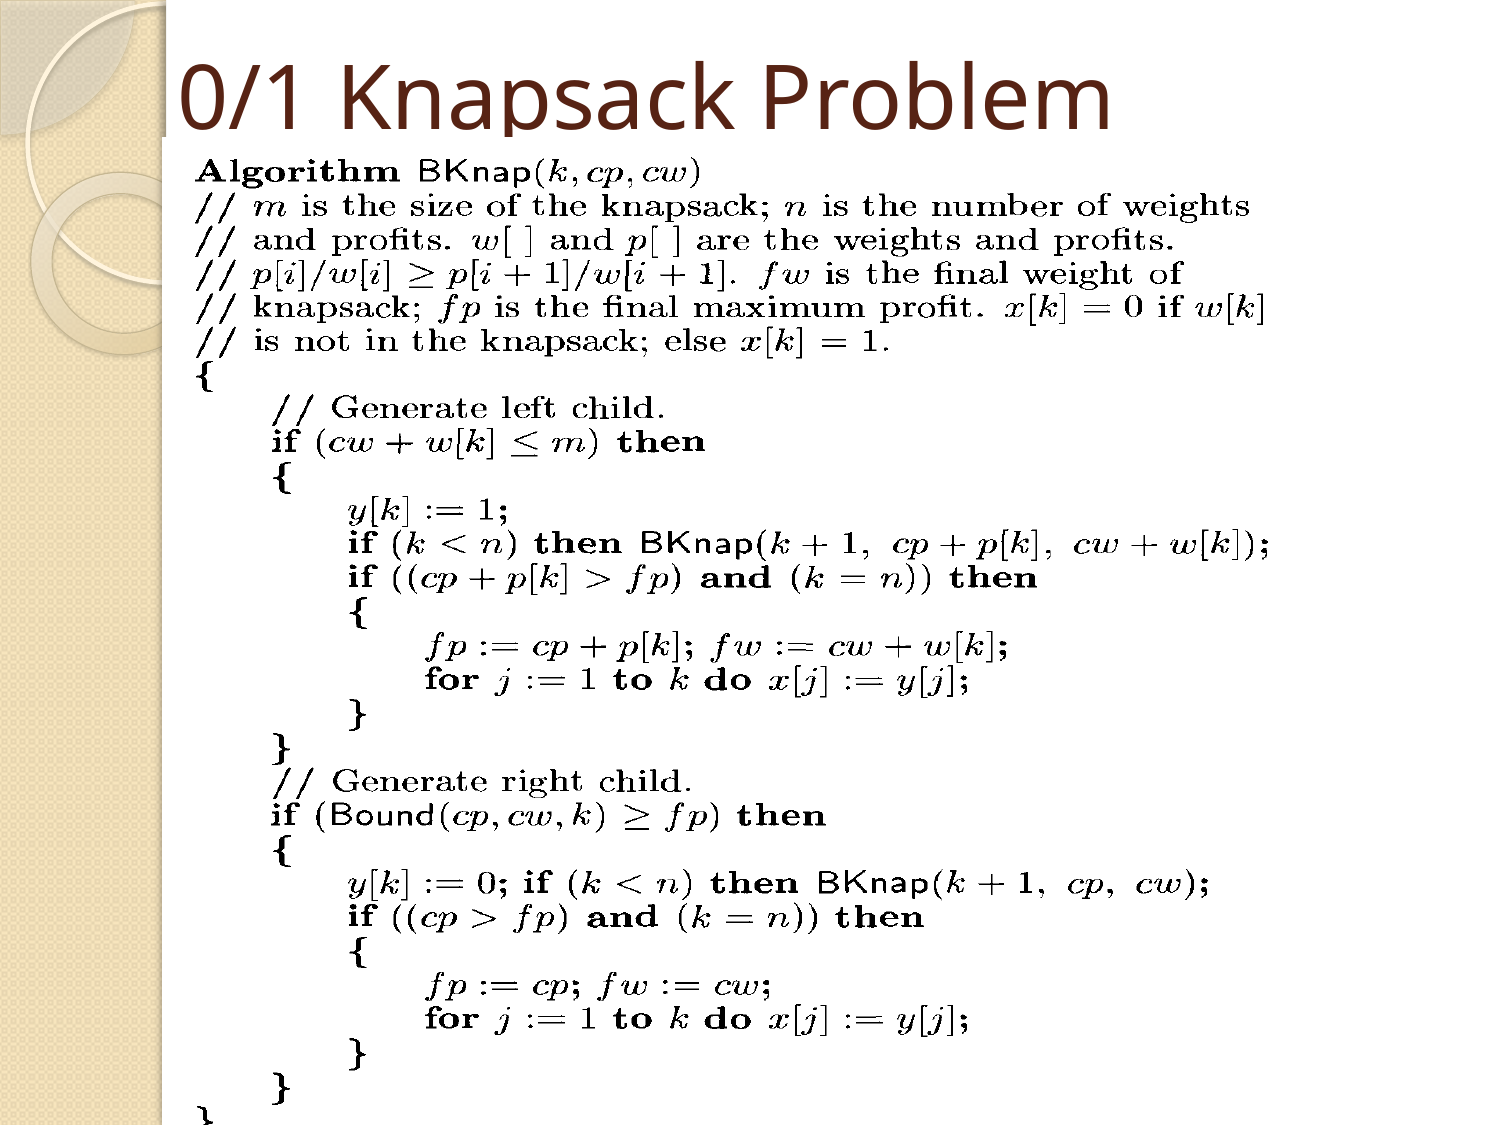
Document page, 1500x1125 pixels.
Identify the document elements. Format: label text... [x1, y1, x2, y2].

picture [162, 137, 1376, 1125]
title 0/1 Knapsack Problem [162, 0, 1393, 188]
